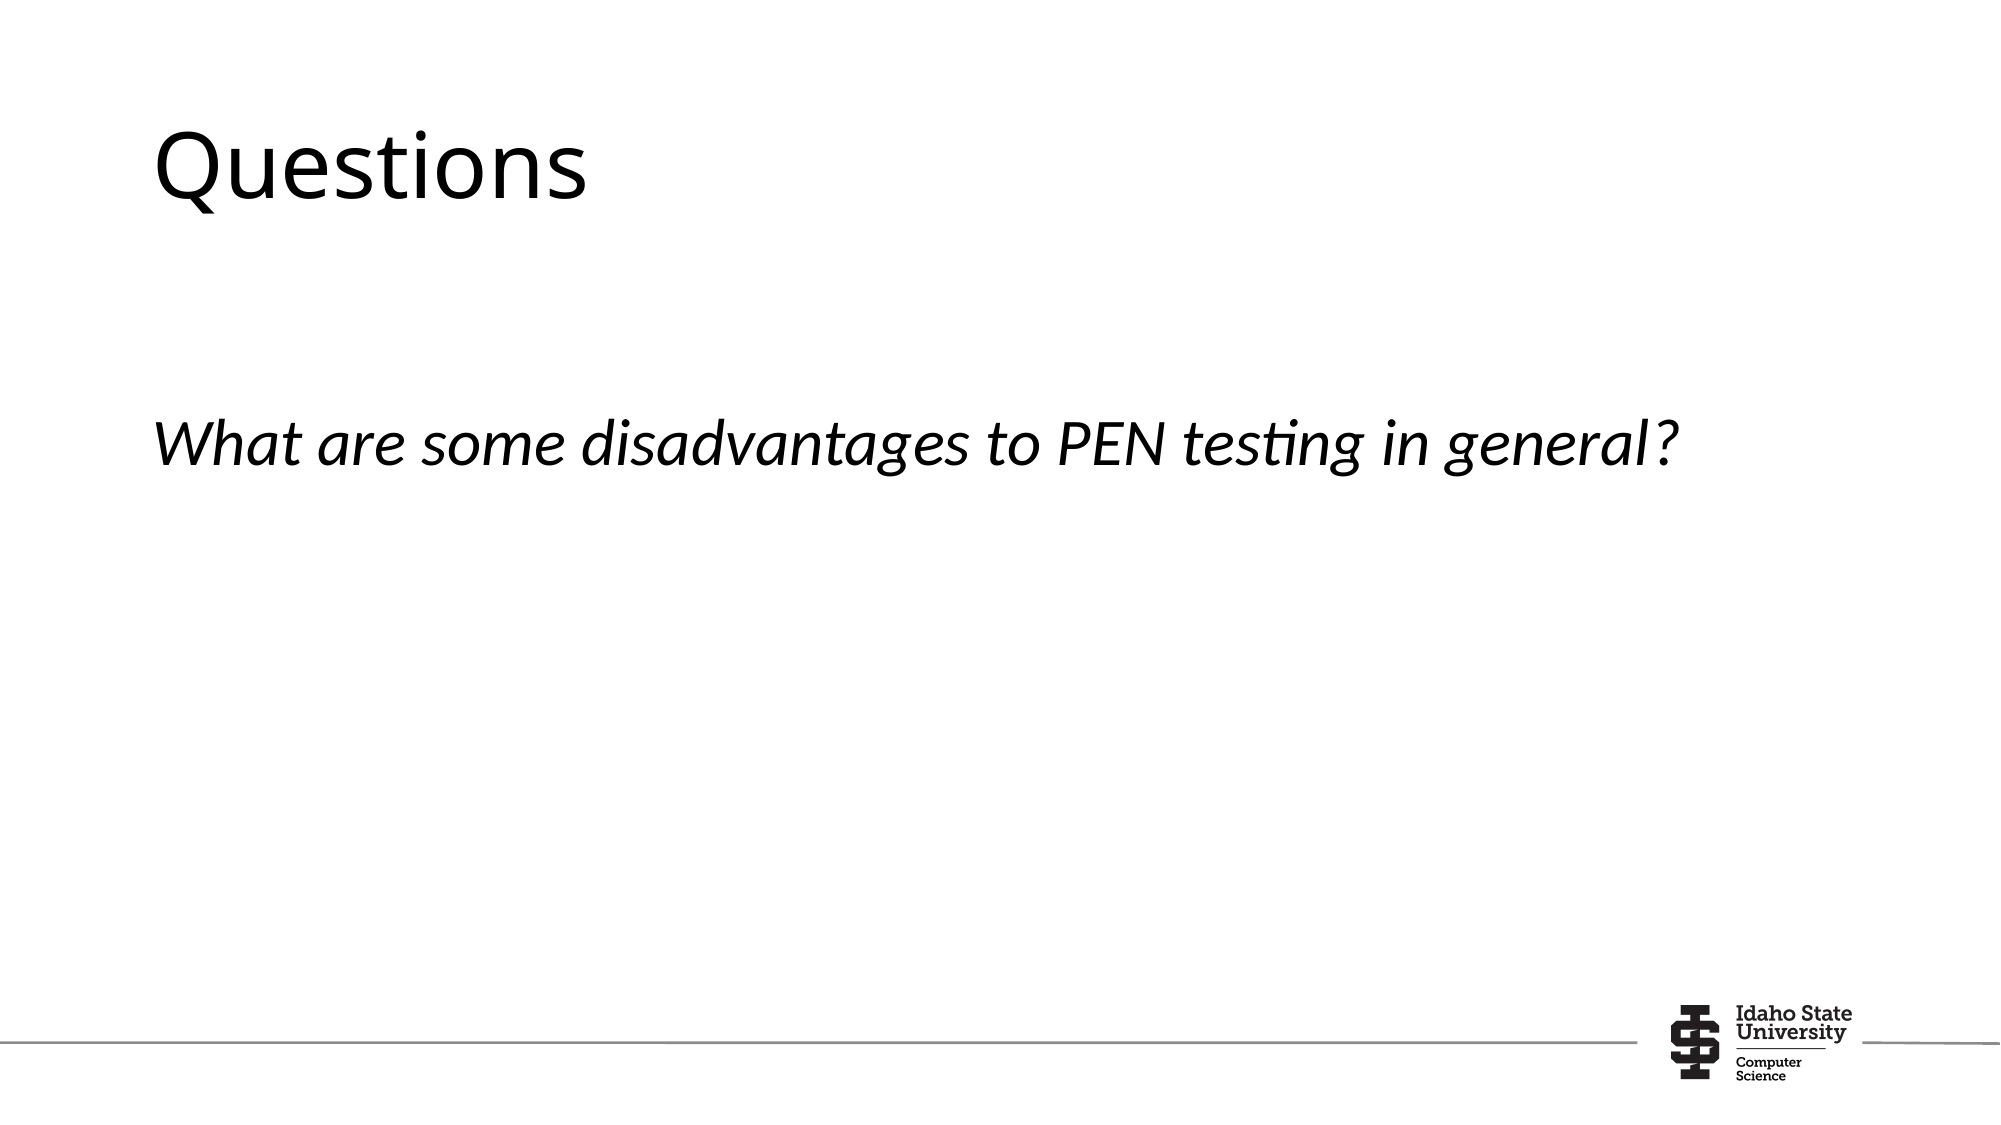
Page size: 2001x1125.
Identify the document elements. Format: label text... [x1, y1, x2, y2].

title Questions [137, 59, 1863, 278]
list What are some disadvantages to PEN testing in general? [137, 299, 1863, 1014]
picture [1658, 1014, 1863, 1081]
